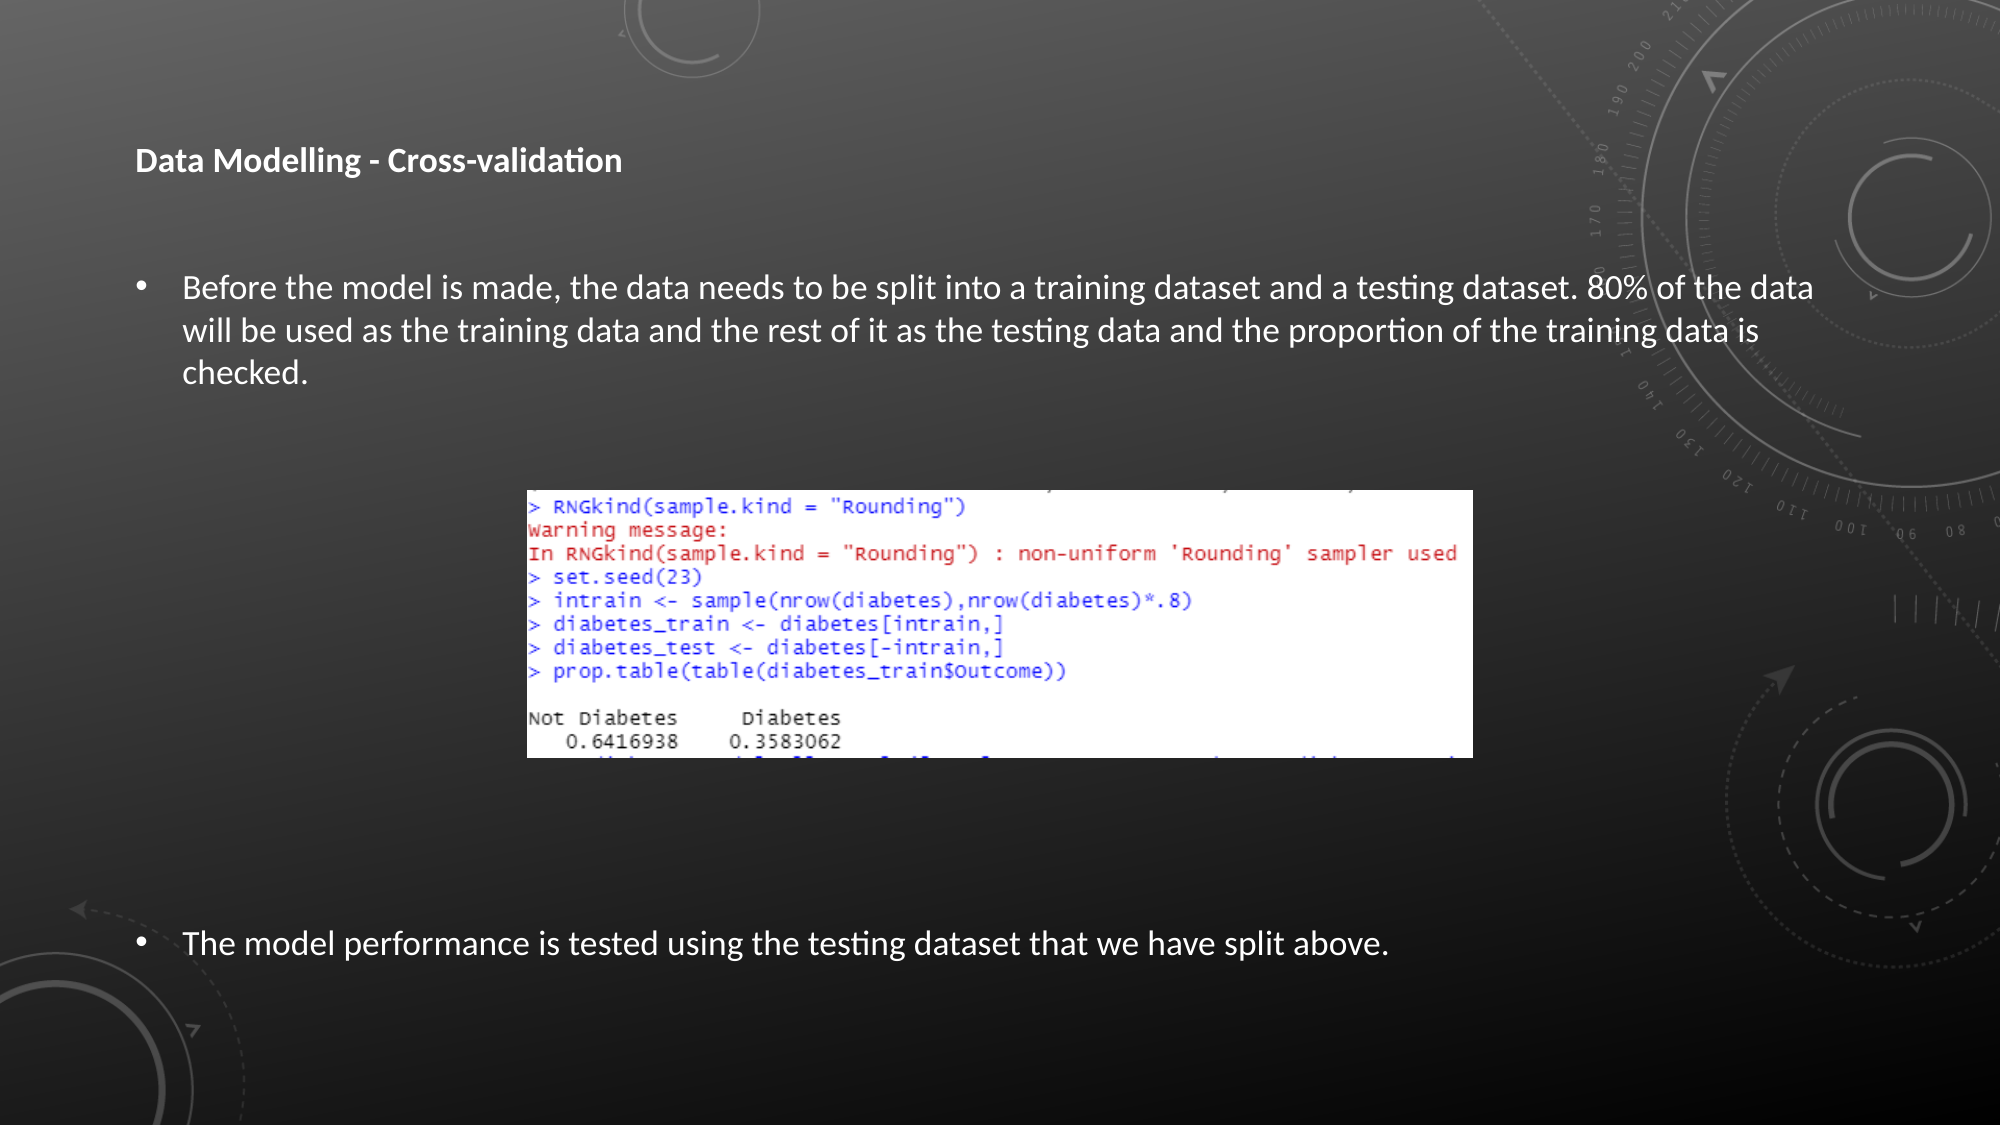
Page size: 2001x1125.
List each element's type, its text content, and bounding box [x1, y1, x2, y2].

list Data Modelling - Cross-validation Before the model is made, the data needs to be split into a training dataset and a testing dataset. 80% of the data will be used as the training data and the rest of it as the testing data and the proportion of the training data is checked. The model performance is tested using the testing dataset that we have split above. [120, 32, 1846, 1068]
picture [0, 0, 2000, 1125]
